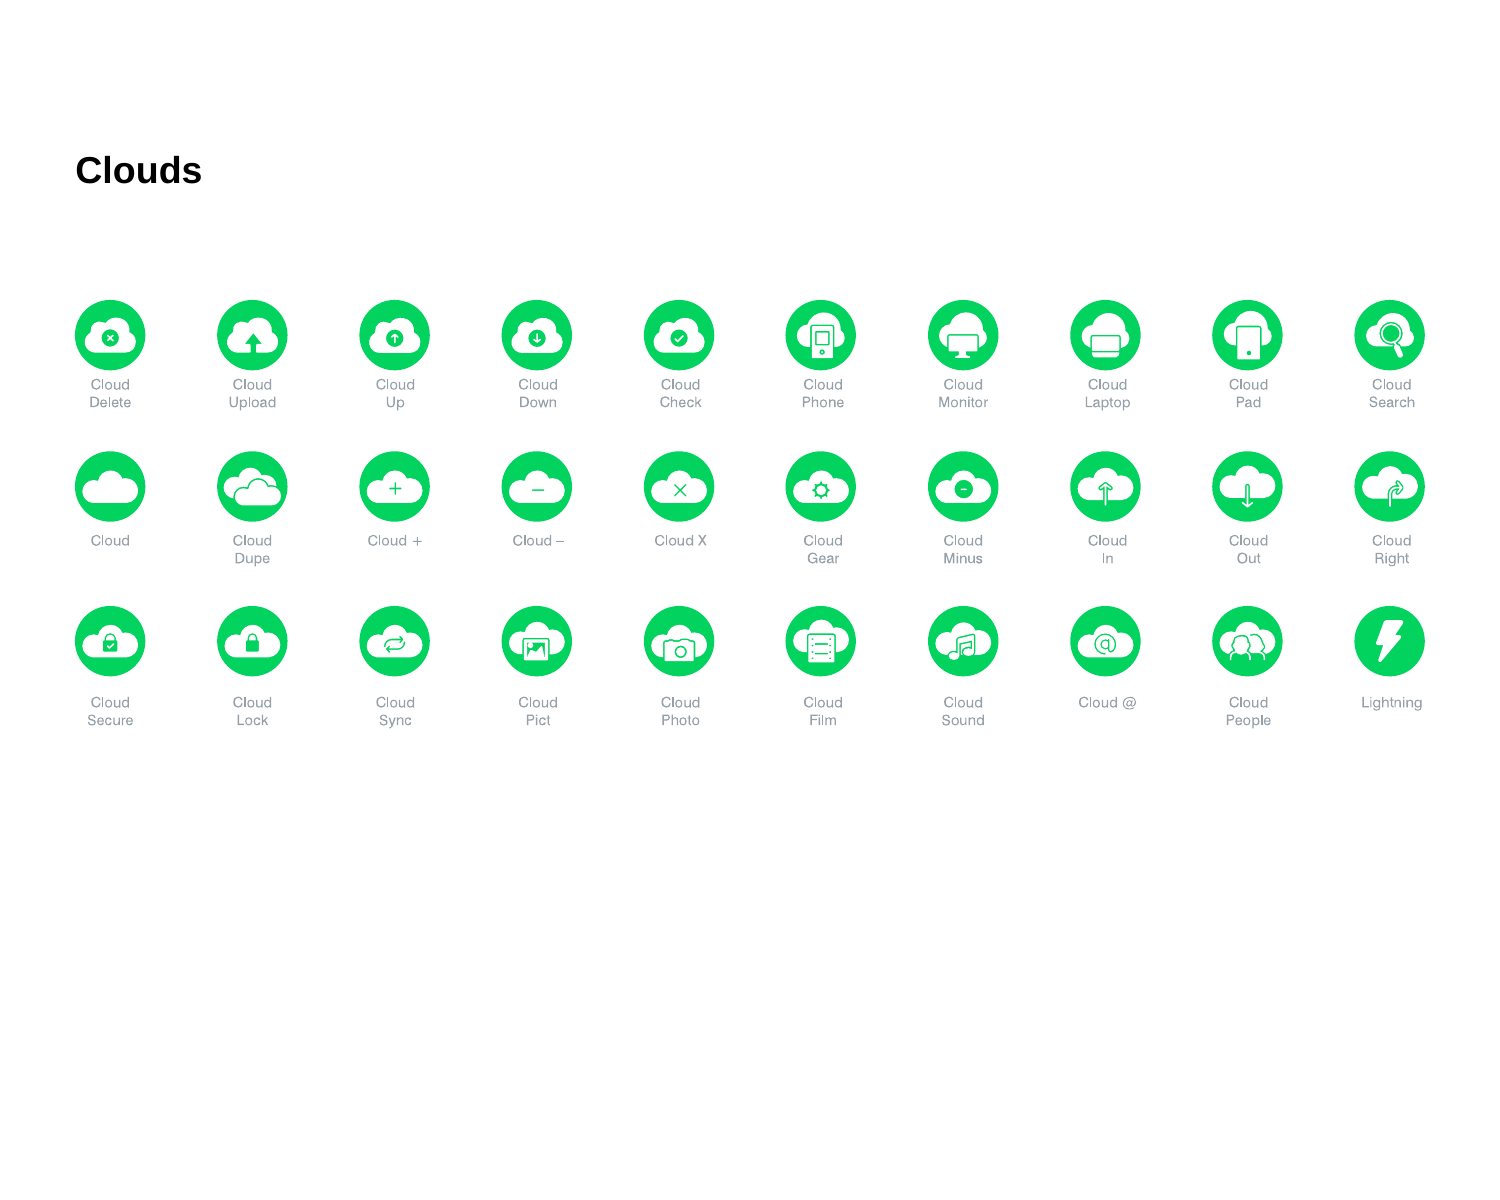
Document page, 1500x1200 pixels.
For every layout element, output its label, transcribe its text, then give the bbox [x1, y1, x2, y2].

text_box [519, 378, 557, 408]
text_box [939, 378, 988, 408]
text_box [1079, 696, 1137, 710]
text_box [359, 451, 430, 522]
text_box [501, 299, 573, 371]
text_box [643, 299, 715, 371]
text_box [1354, 299, 1425, 371]
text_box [1354, 605, 1425, 677]
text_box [74, 299, 146, 371]
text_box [643, 451, 715, 522]
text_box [785, 451, 856, 522]
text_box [229, 378, 276, 411]
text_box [1070, 299, 1141, 371]
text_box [217, 299, 288, 371]
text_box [233, 696, 272, 726]
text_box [1229, 378, 1268, 408]
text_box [643, 605, 715, 677]
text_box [519, 696, 557, 726]
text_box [1085, 378, 1131, 411]
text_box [233, 534, 272, 567]
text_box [1369, 378, 1415, 408]
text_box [376, 378, 415, 411]
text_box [1362, 696, 1422, 711]
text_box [501, 451, 573, 522]
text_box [660, 378, 702, 408]
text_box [1070, 605, 1141, 677]
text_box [941, 696, 984, 726]
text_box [1354, 451, 1425, 522]
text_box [359, 605, 430, 677]
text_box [90, 378, 131, 408]
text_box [804, 696, 843, 726]
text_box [1070, 451, 1141, 522]
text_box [785, 605, 856, 677]
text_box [1212, 451, 1283, 522]
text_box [376, 696, 415, 729]
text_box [87, 696, 134, 726]
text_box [359, 299, 430, 371]
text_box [804, 534, 843, 564]
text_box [74, 605, 146, 677]
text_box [1212, 605, 1283, 677]
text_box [1226, 696, 1271, 729]
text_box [1088, 534, 1127, 564]
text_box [802, 378, 844, 408]
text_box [928, 451, 999, 522]
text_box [217, 605, 288, 677]
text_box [501, 605, 573, 677]
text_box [1372, 534, 1411, 567]
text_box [928, 299, 999, 371]
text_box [513, 534, 564, 547]
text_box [91, 534, 130, 547]
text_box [928, 605, 999, 677]
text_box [74, 451, 146, 522]
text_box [655, 534, 707, 547]
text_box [785, 299, 856, 371]
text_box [368, 534, 422, 547]
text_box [1212, 299, 1283, 371]
text_box Clouds [75, 149, 203, 192]
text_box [661, 696, 700, 726]
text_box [944, 534, 983, 564]
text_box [217, 451, 288, 522]
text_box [1229, 534, 1268, 564]
